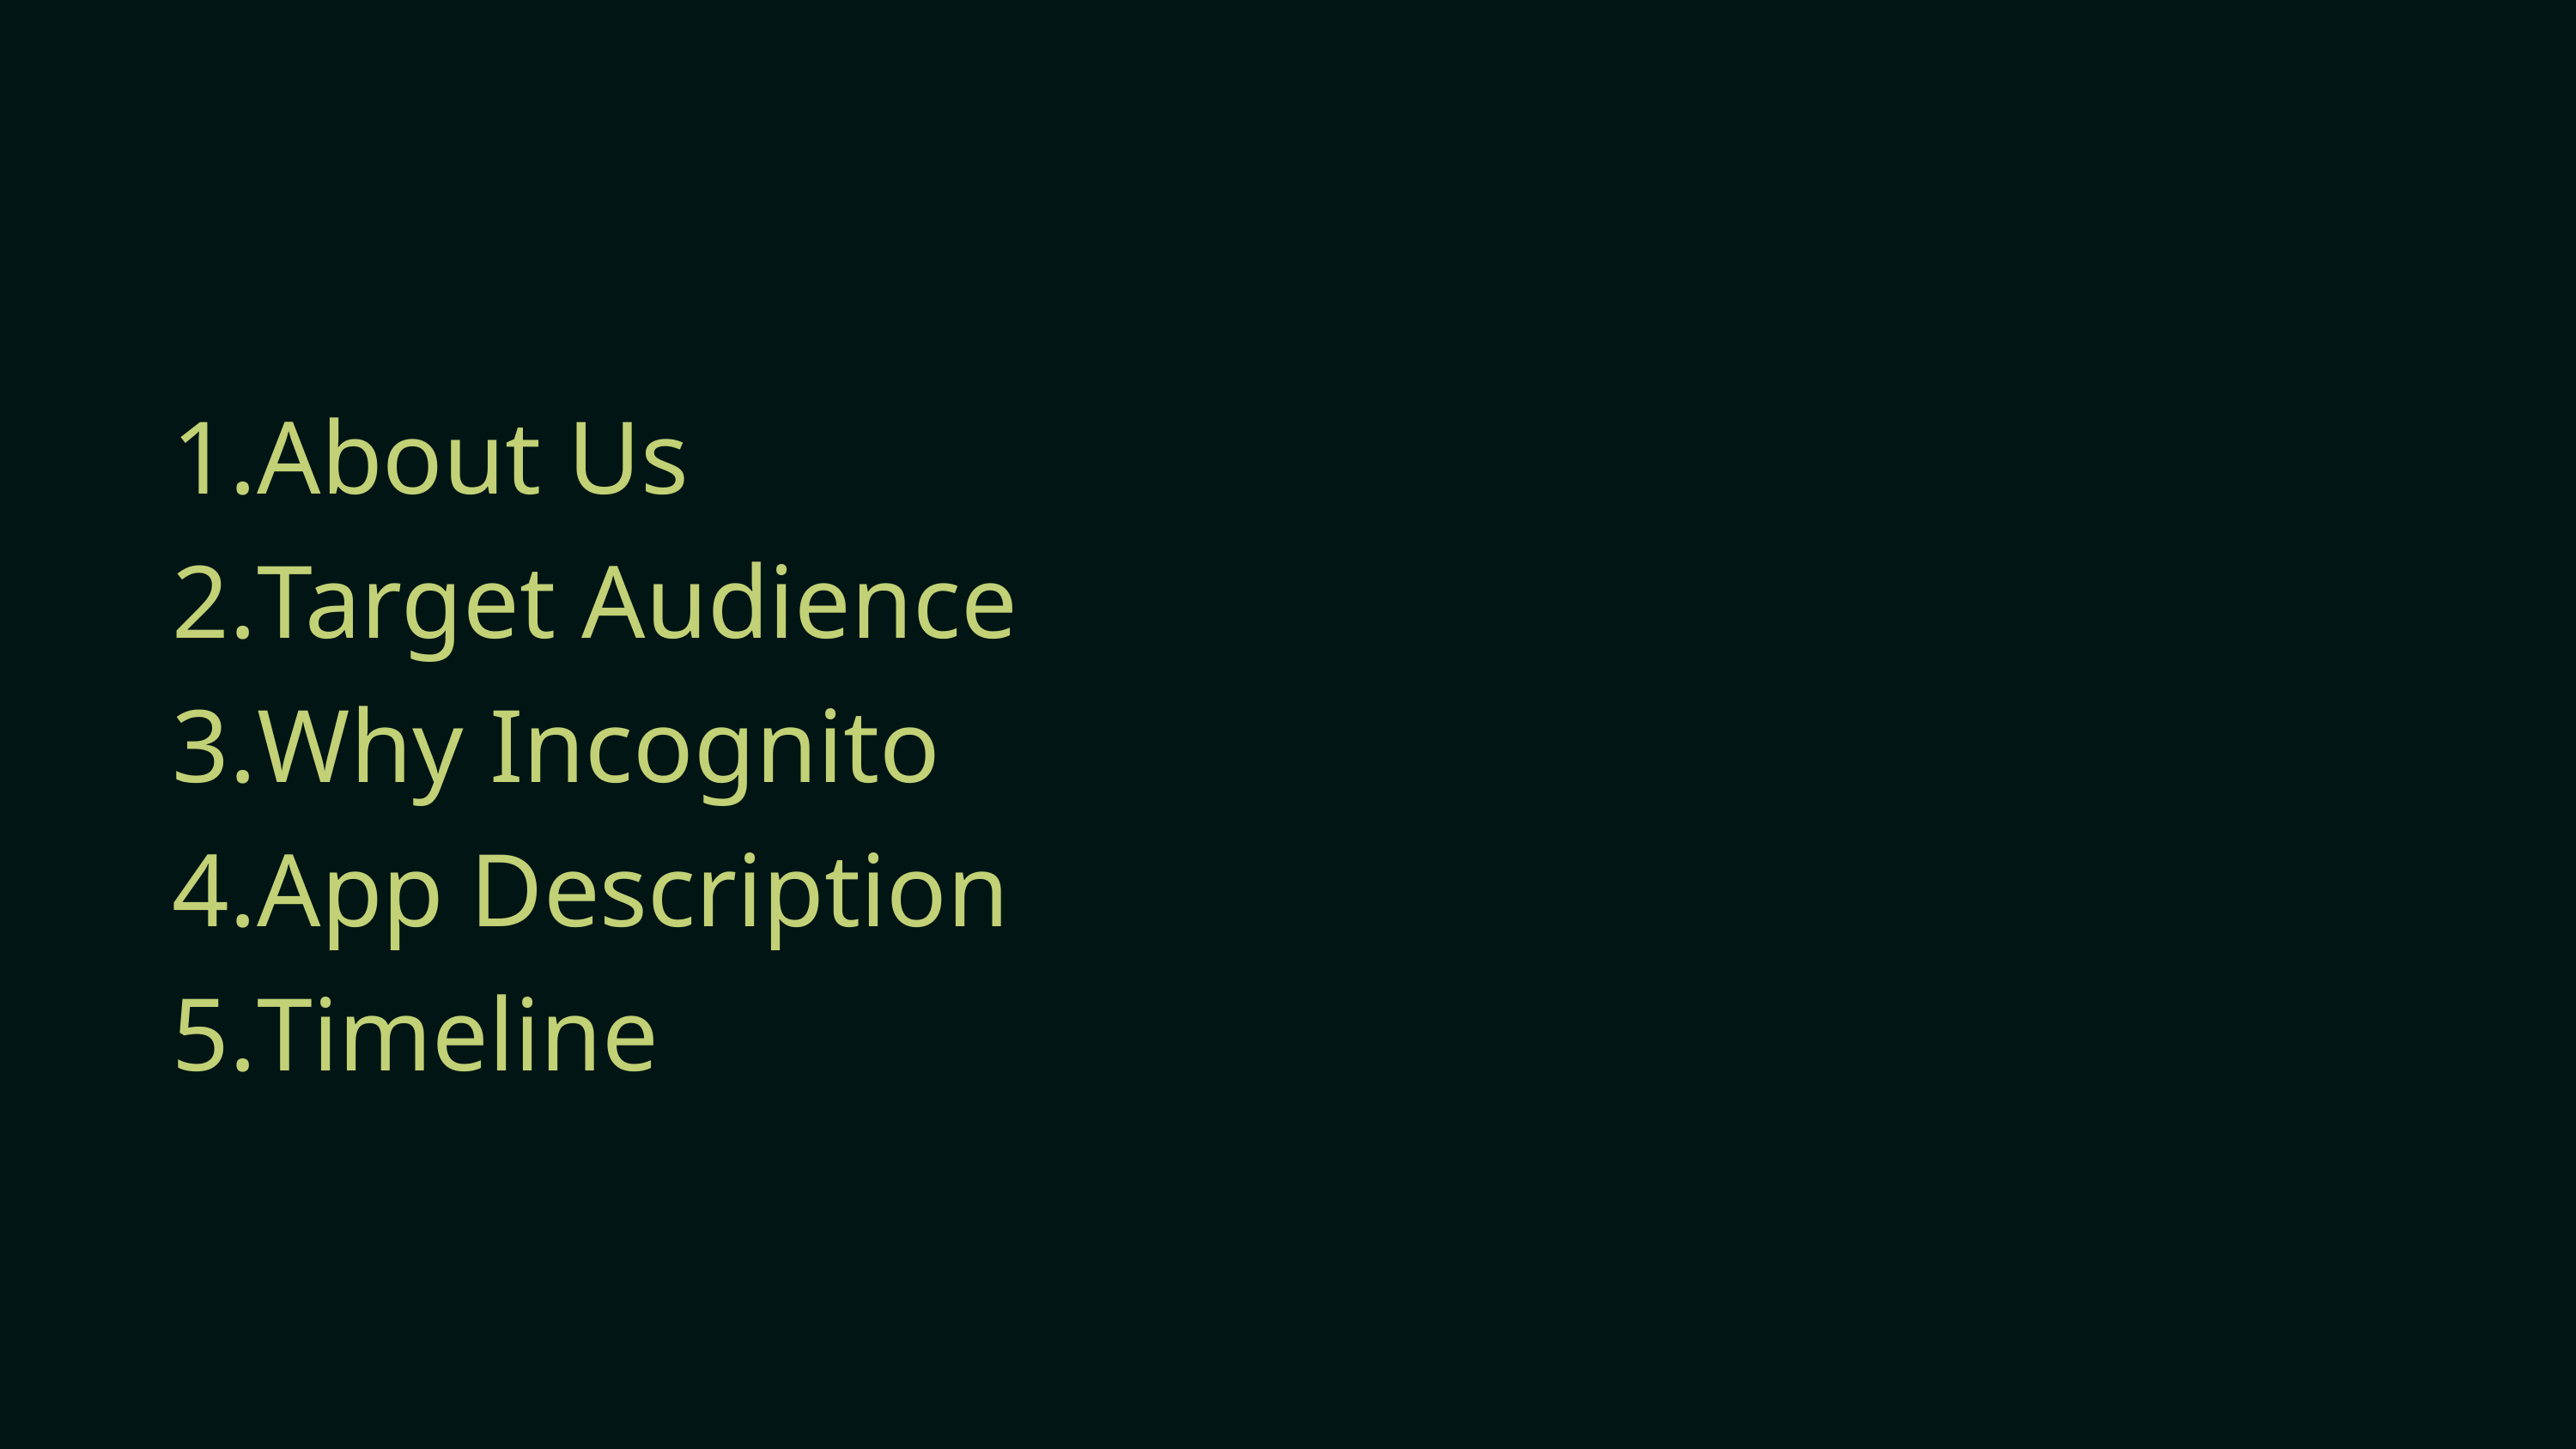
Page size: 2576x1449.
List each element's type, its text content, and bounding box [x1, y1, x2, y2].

text_box About Us Target Audience Why Incognito App Description Timeline [87, 369, 1867, 1091]
